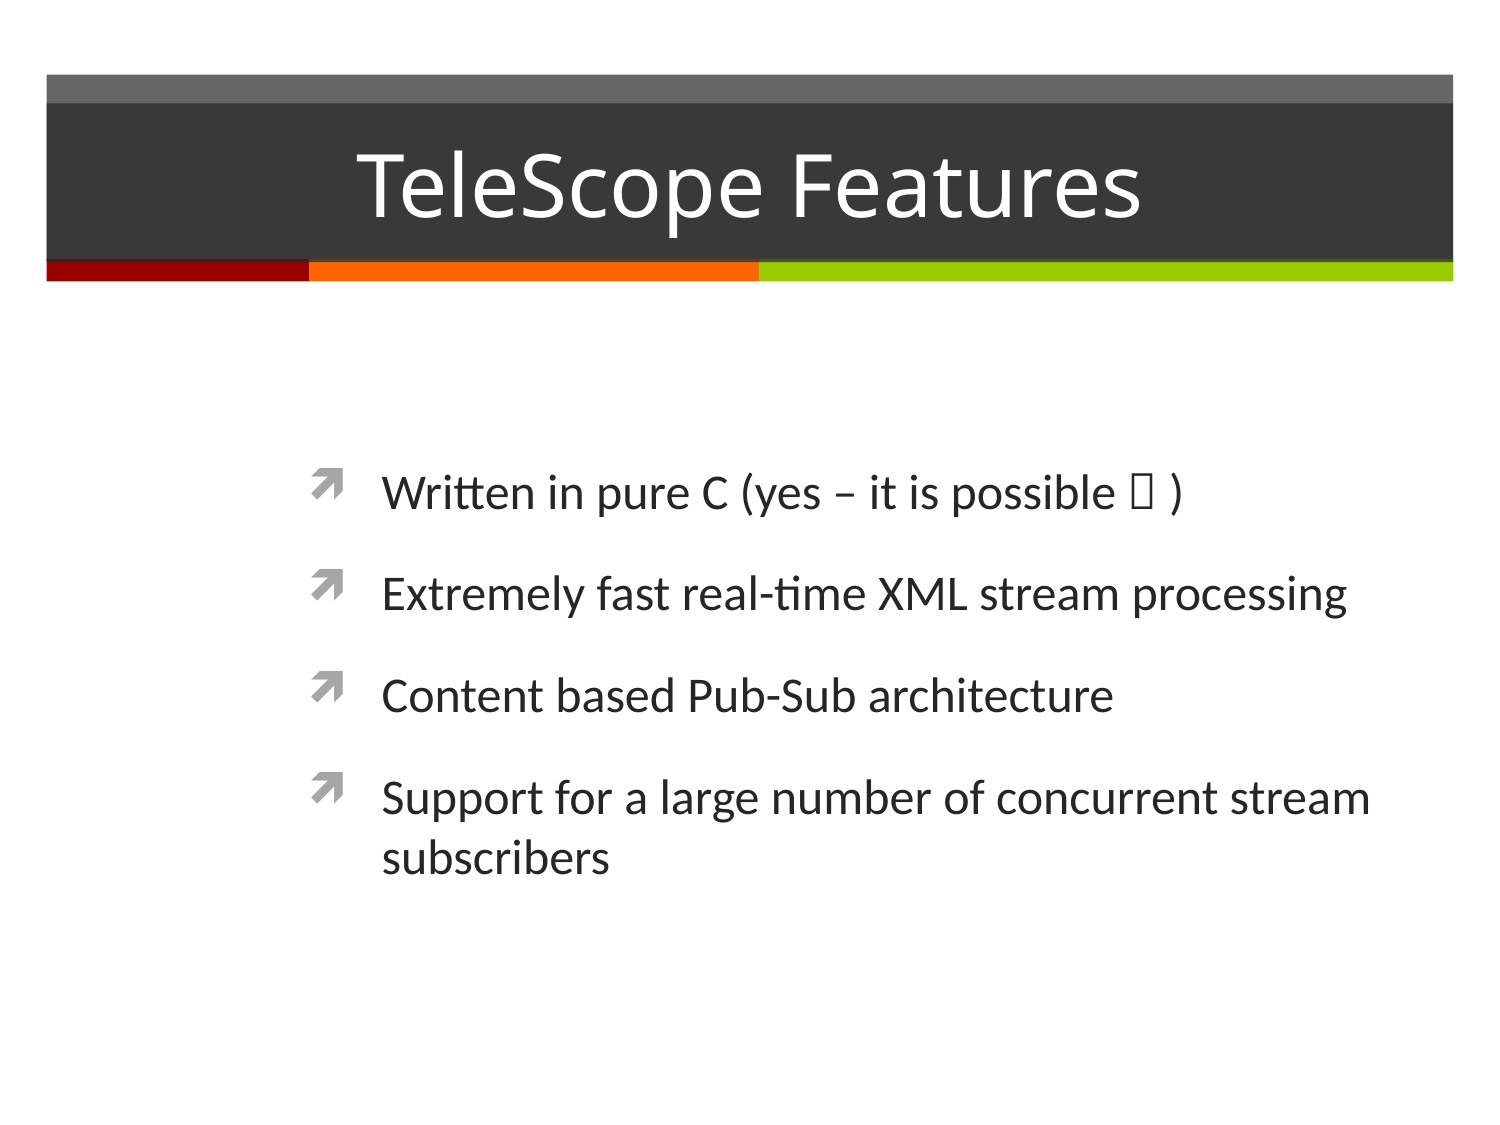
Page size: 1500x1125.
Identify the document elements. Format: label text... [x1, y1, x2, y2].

title TeleScope Features [46, 103, 1454, 263]
list Written in pure C (yes – it is possible  ) Extremely fast real-time XML stream processing Content based Pub-Sub architecture Support for a large number of concurrent stream subscribers [292, 350, 1454, 1005]
